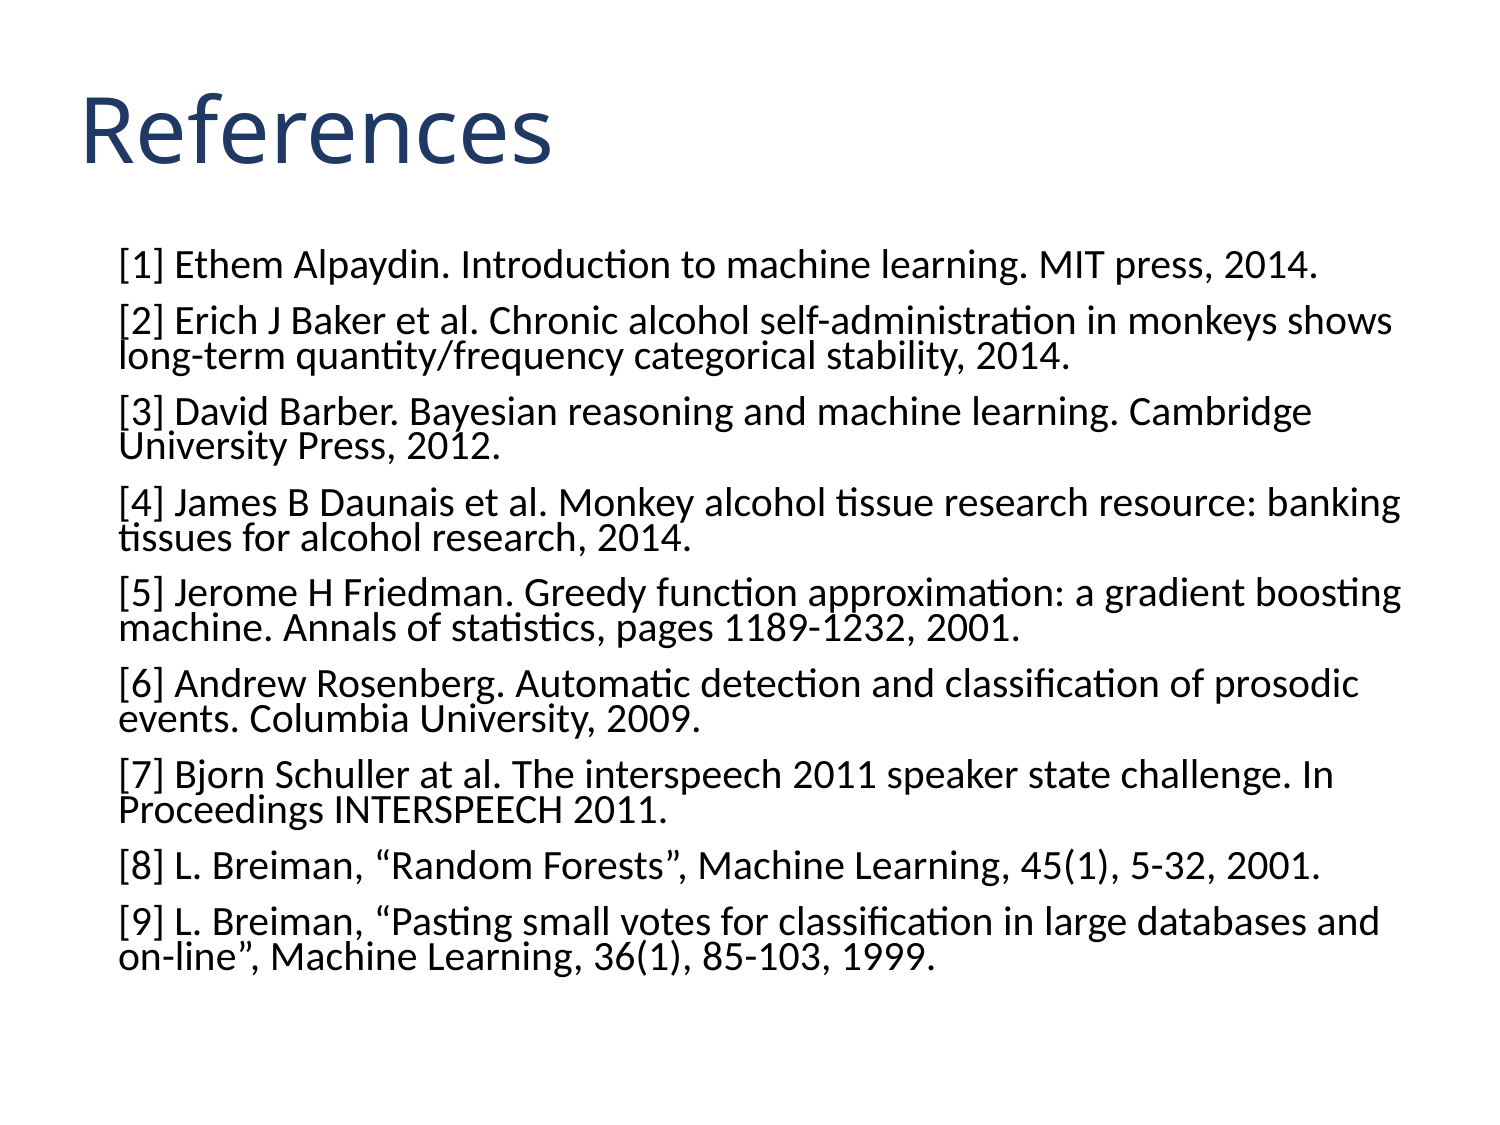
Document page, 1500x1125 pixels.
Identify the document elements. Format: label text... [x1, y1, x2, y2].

title References [63, 43, 1358, 224]
list [1] Ethem Alpaydin. Introduction to machine learning. MIT press, 2014. [2] Erich J Baker et al. Chronic alcohol self-administration in monkeys shows long-term quantity/frequency categorical stability, 2014. [3] David Barber. Bayesian reasoning and machine learning. Cambridge University Press, 2012. [4] James B Daunais et al. Monkey alcohol tissue research resource: banking tissues for alcohol research, 2014. [5] Jerome H Friedman. Greedy function approximation: a gradient boosting machine. Annals of statistics, pages 1189-1232, 2001. [6] Andrew Rosenberg. Automatic detection and classification of prosodic events. Columbia University, 2009. [7] Bjorn Schuller at al. The interspeech 2011 speaker state challenge. In Proceedings INTERSPEECH 2011. [8] L. Breiman, “Random Forests”, Machine Learning, 45(1), 5-32, 2001. [9] L. Breiman, “Pasting small votes for classification in large databases and on-line”, Machine Learning, 36(1), 85-103, 1999. [103, 242, 1455, 1125]
